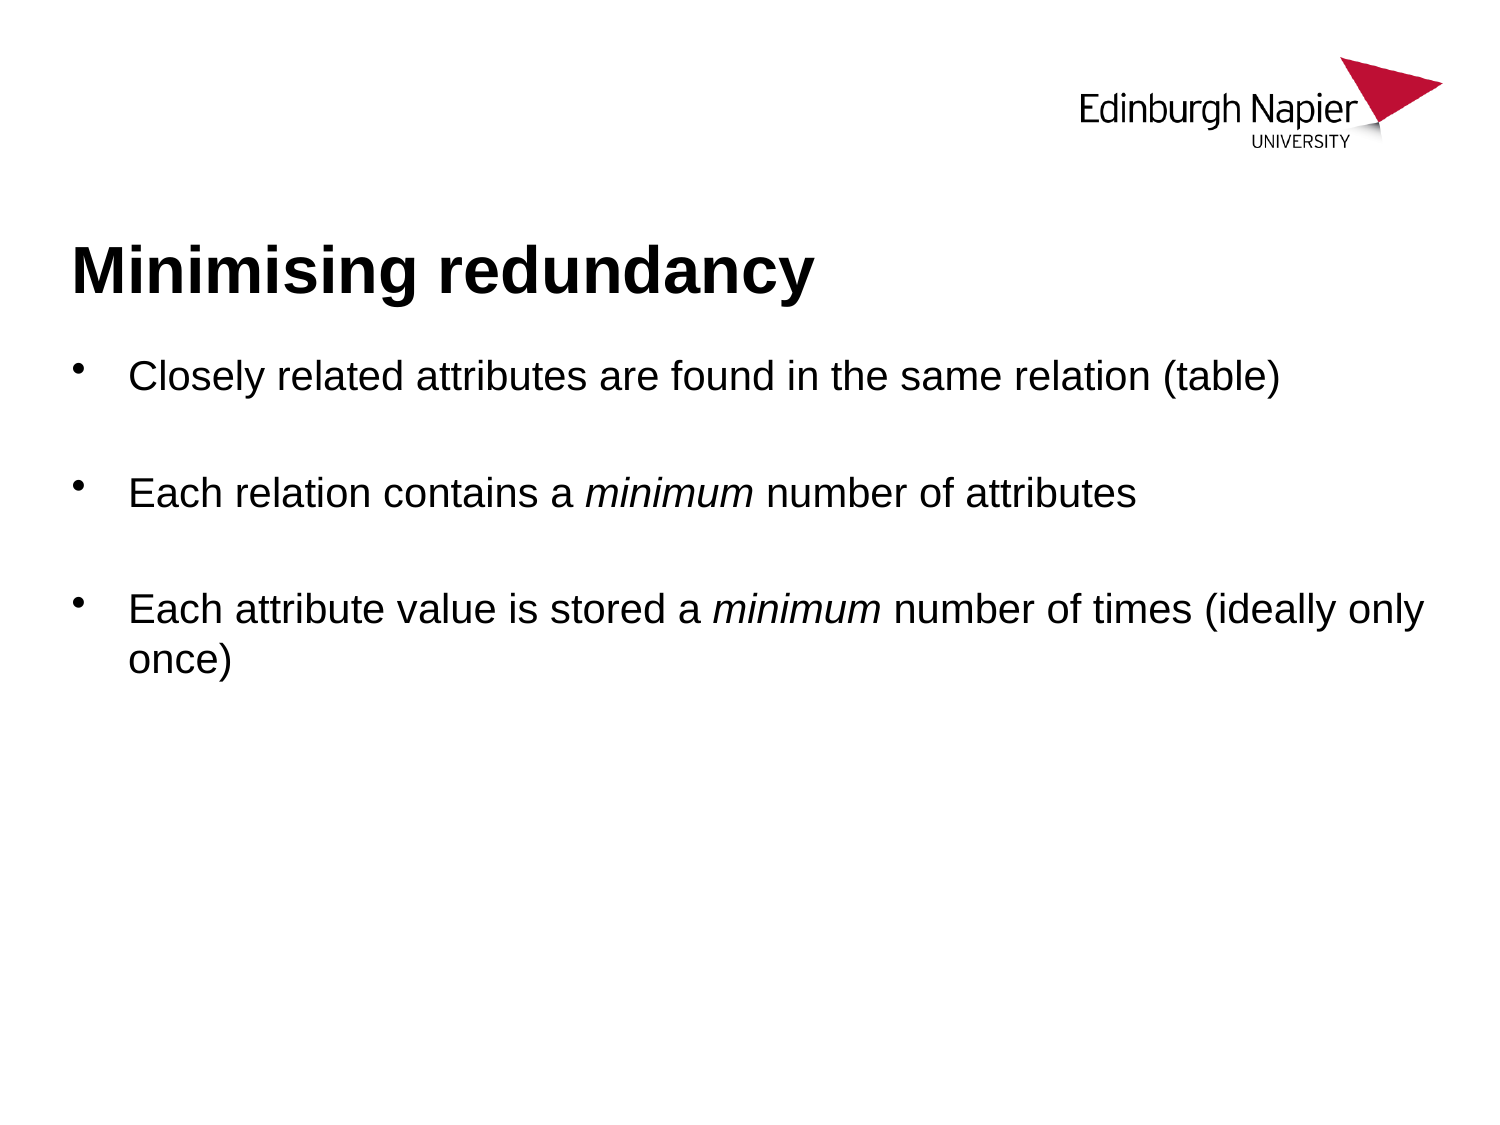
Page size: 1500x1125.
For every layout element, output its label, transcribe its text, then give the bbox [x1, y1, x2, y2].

title Minimising redundancy [56, 209, 1443, 325]
list Closely related attributes are found in the same relation (table) Each relation contains a minimum number of attributes Each attribute value is stored a minimum number of times (ideally only once) [56, 340, 1443, 1035]
picture [1081, 57, 1443, 148]
